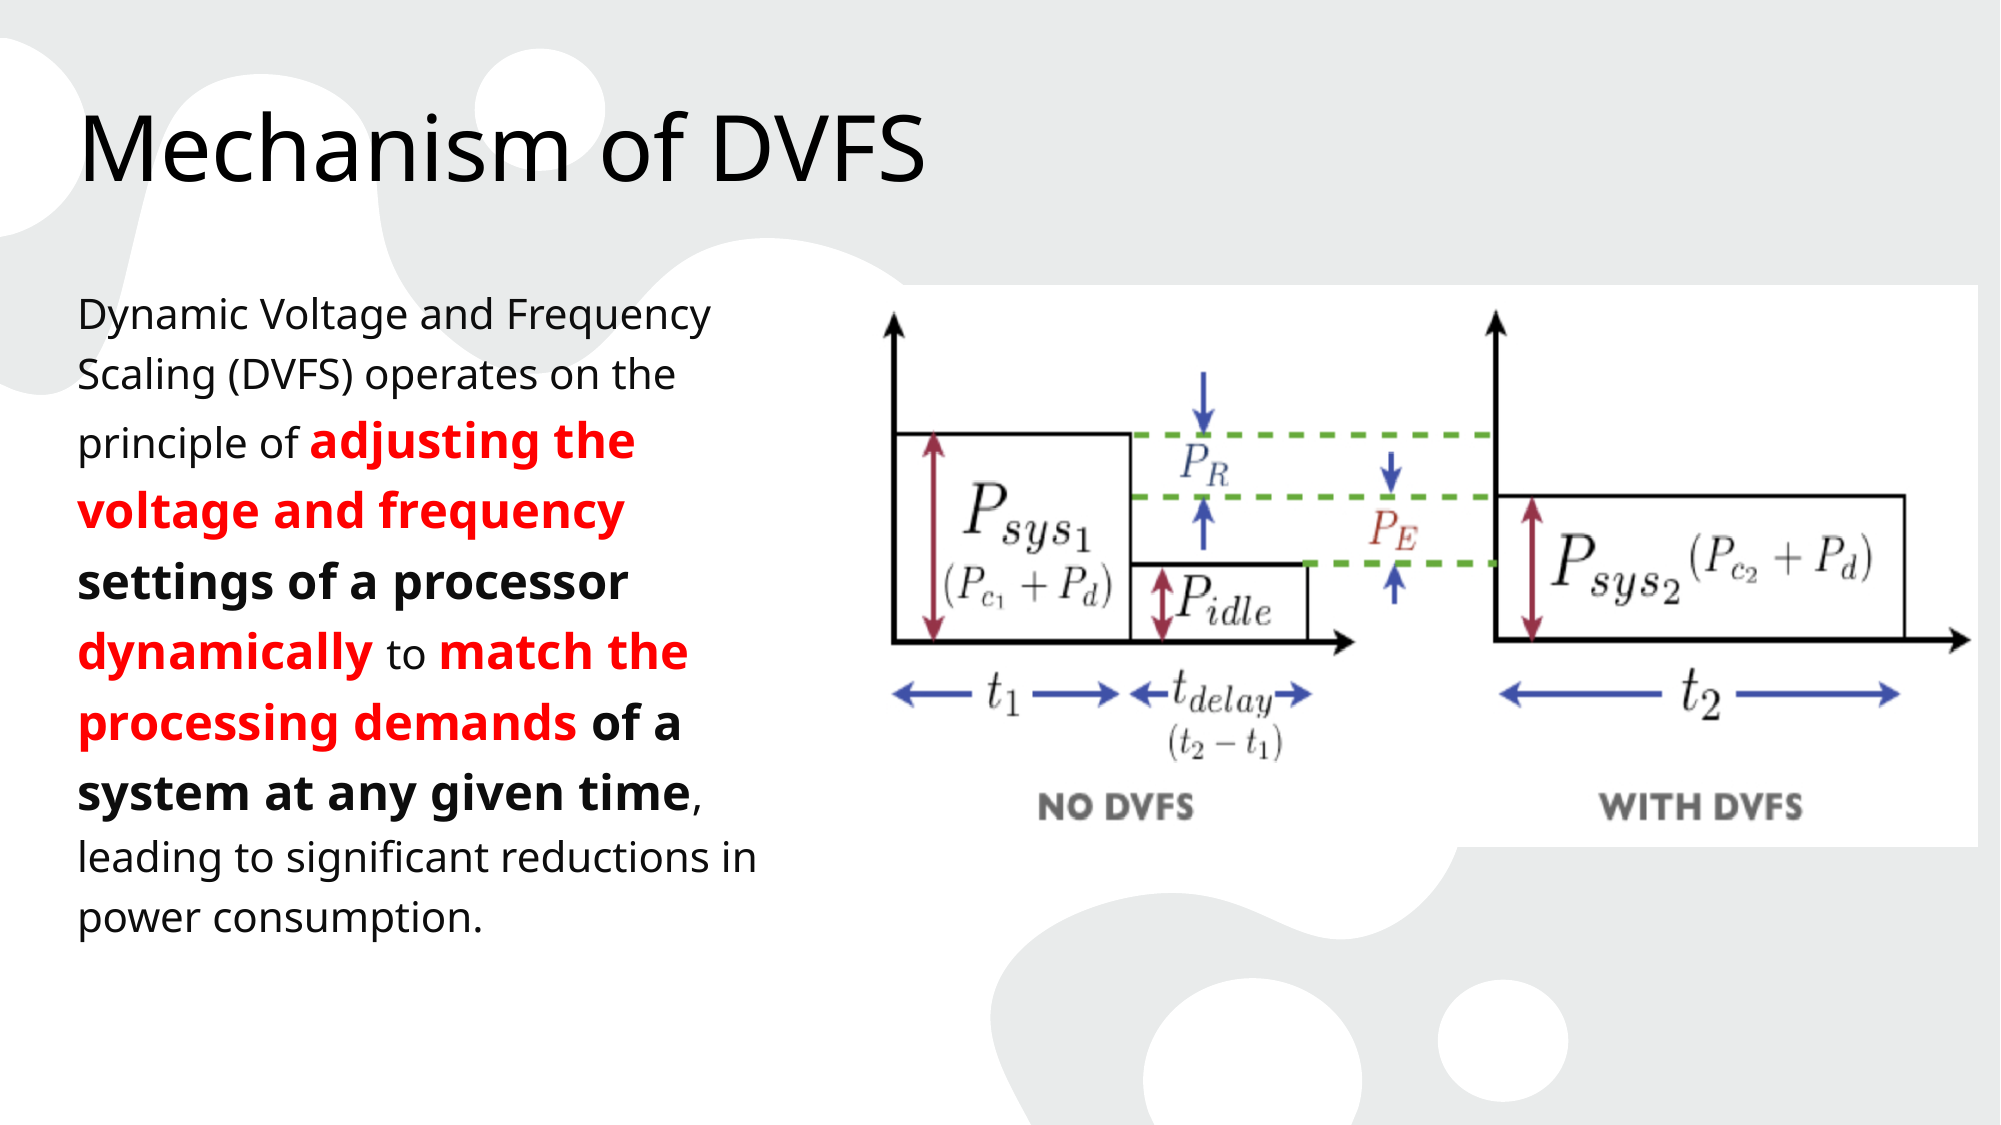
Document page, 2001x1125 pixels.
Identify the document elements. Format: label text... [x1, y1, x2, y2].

picture [848, 285, 1978, 847]
title Mechanism of DVFS [62, 79, 1863, 208]
list Dynamic Voltage and Frequency Scaling (DVFS) operates on the principle of adjusting the voltage and frequency settings of a processor dynamically to match the processing demands of a system at any given time, leading to significant reductions in power consumption. [62, 269, 849, 953]
